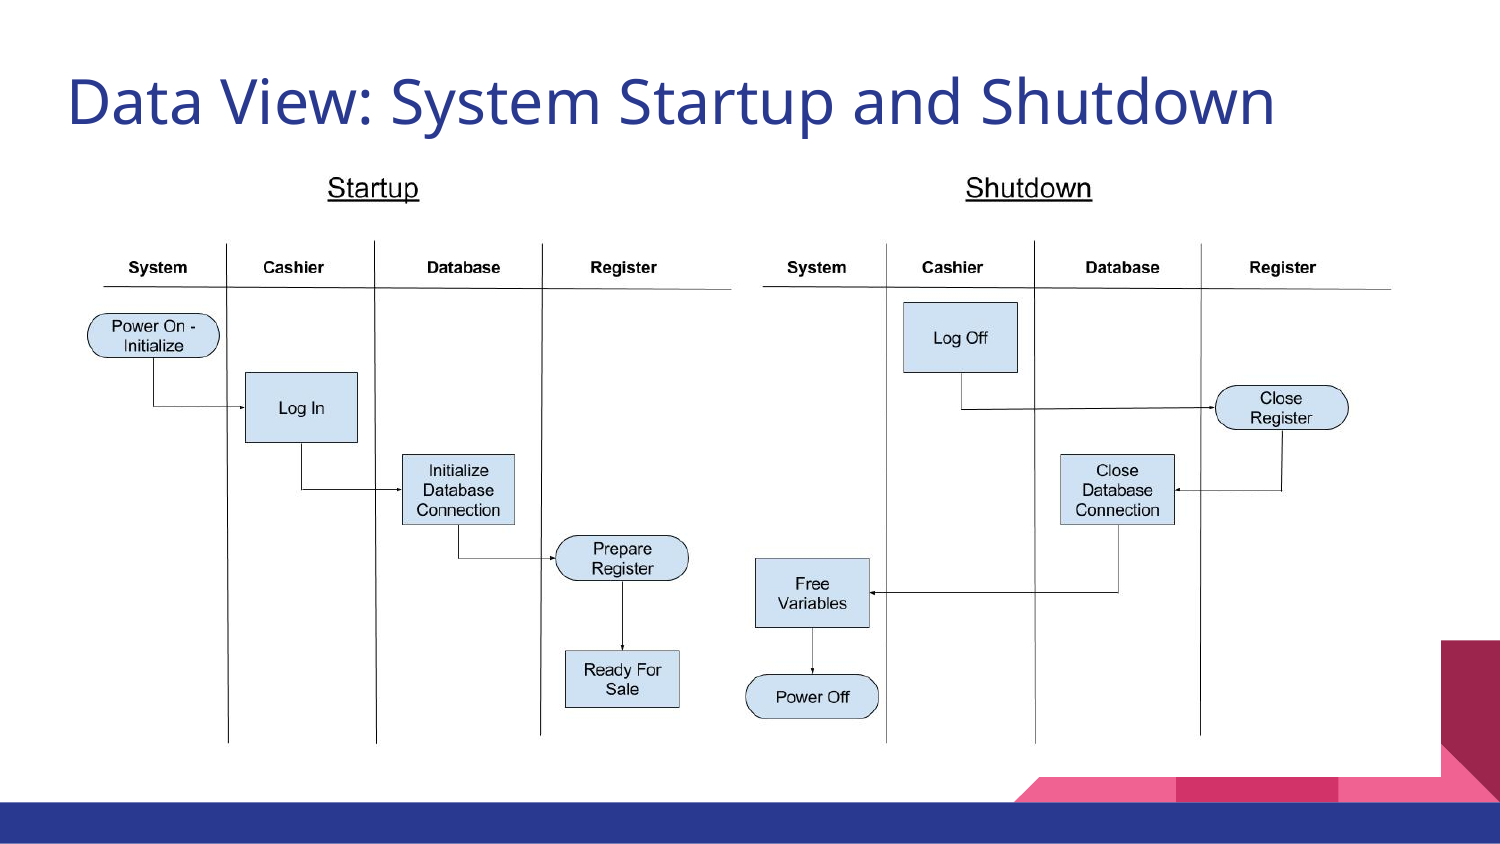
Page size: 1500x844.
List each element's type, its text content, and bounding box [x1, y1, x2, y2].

picture [59, 146, 1441, 777]
title Data View: System Startup and Shutdown [51, 47, 1449, 147]
